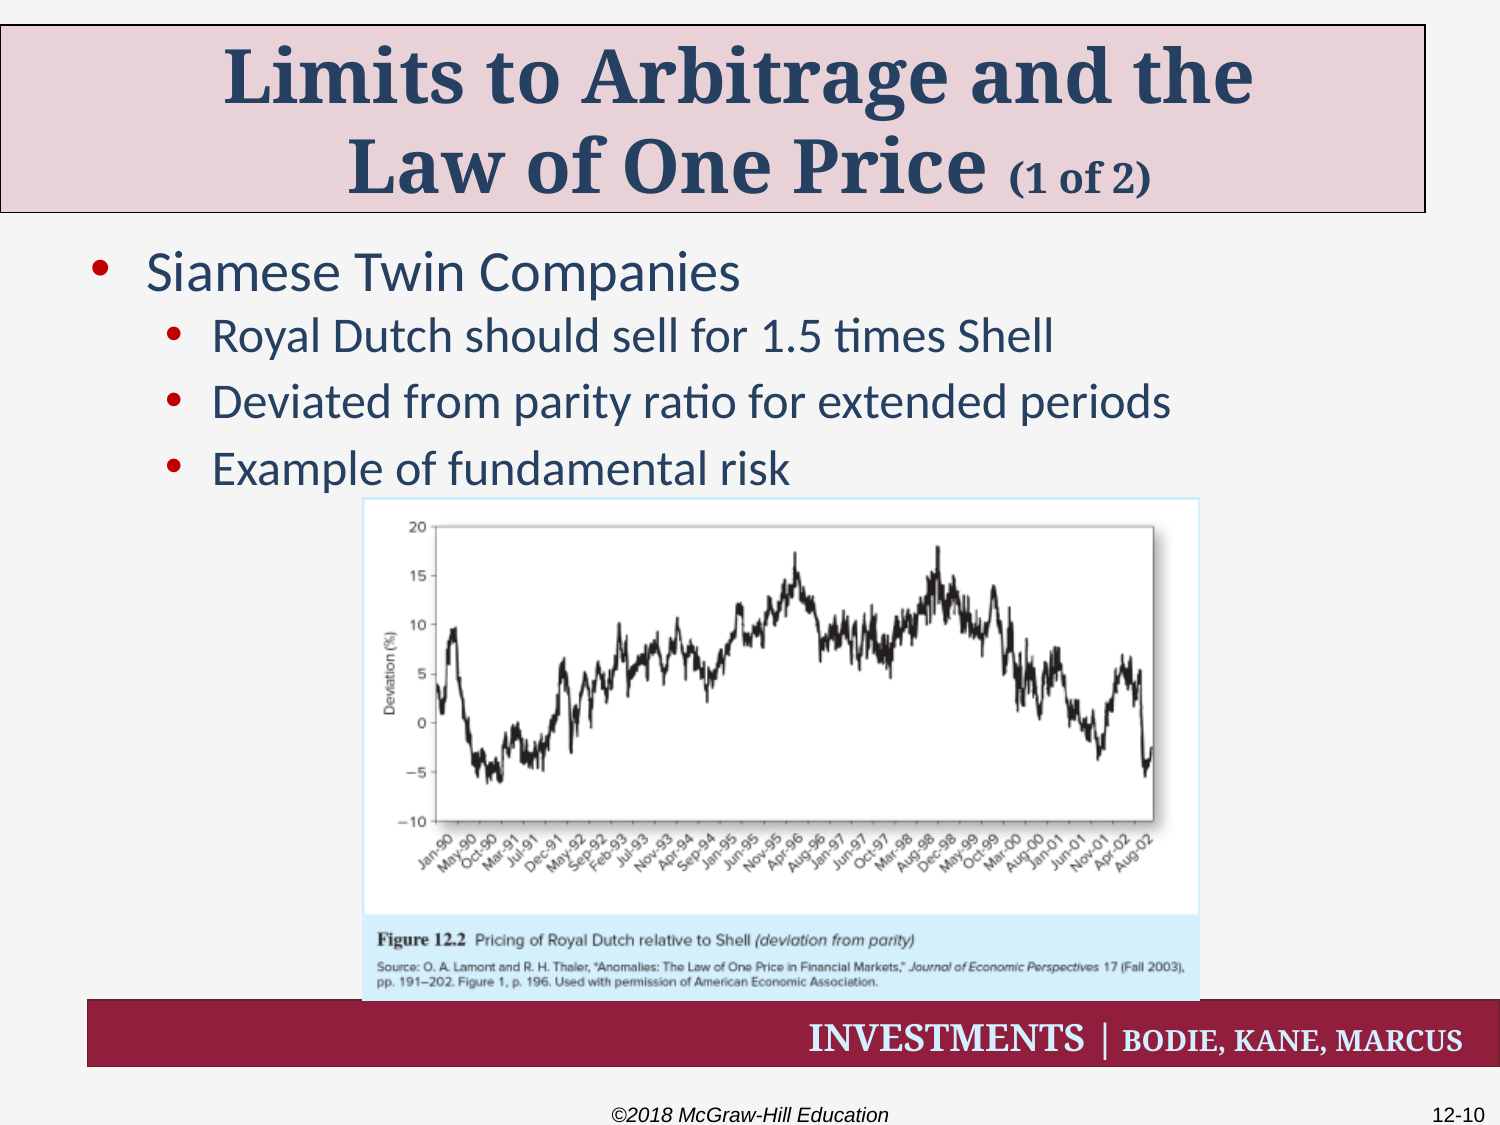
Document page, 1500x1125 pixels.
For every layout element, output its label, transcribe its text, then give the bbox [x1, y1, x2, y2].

picture [362, 496, 1201, 1002]
list Siamese Twin Companies Royal Dutch should sell for 1.5 times Shell Deviated from parity ratio for extended periods Example of fundamental risk [75, 226, 1425, 1005]
footer ©2018 McGraw-Hill Education [496, 1102, 1004, 1125]
slide_number 12-10 [1162, 1102, 1500, 1125]
title Limits to Arbitrage and the Law of One Price (1 of 2) [75, 12, 1425, 226]
